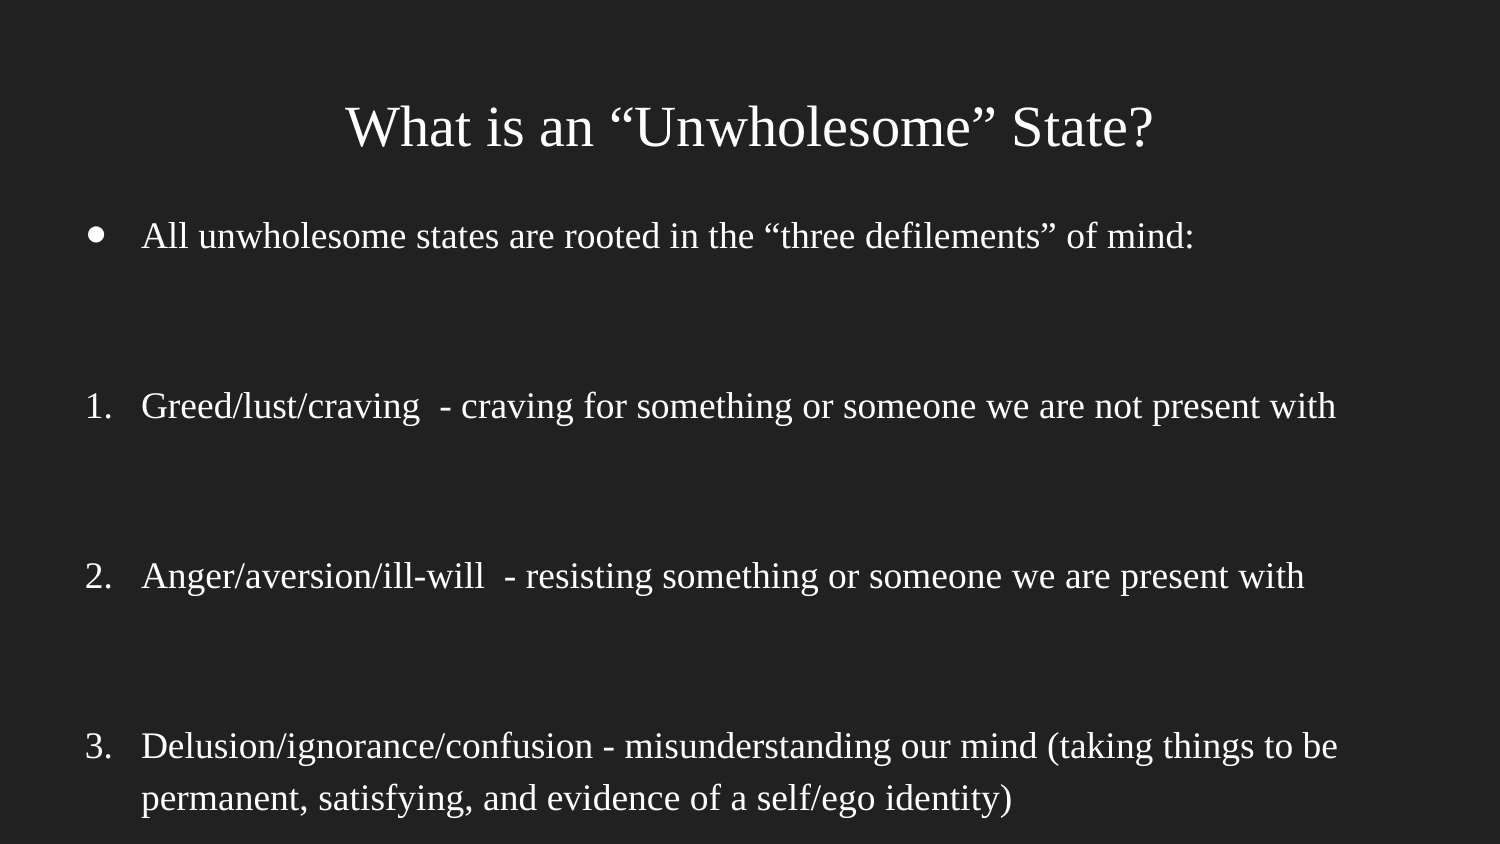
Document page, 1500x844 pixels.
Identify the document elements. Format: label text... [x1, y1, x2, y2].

list All unwholesome states are rooted in the “three defilements” of mind: Greed/lust/craving - craving for something or someone we are not present with Anger/aversion/ill-will - resisting something or someone we are present with Delusion/ignorance/confusion - misunderstanding our mind (taking things to be permanent, satisfying, and evidence of a self/ego identity) [51, 189, 1449, 825]
title What is an “Unwholesome” State? [51, 72, 1449, 167]
